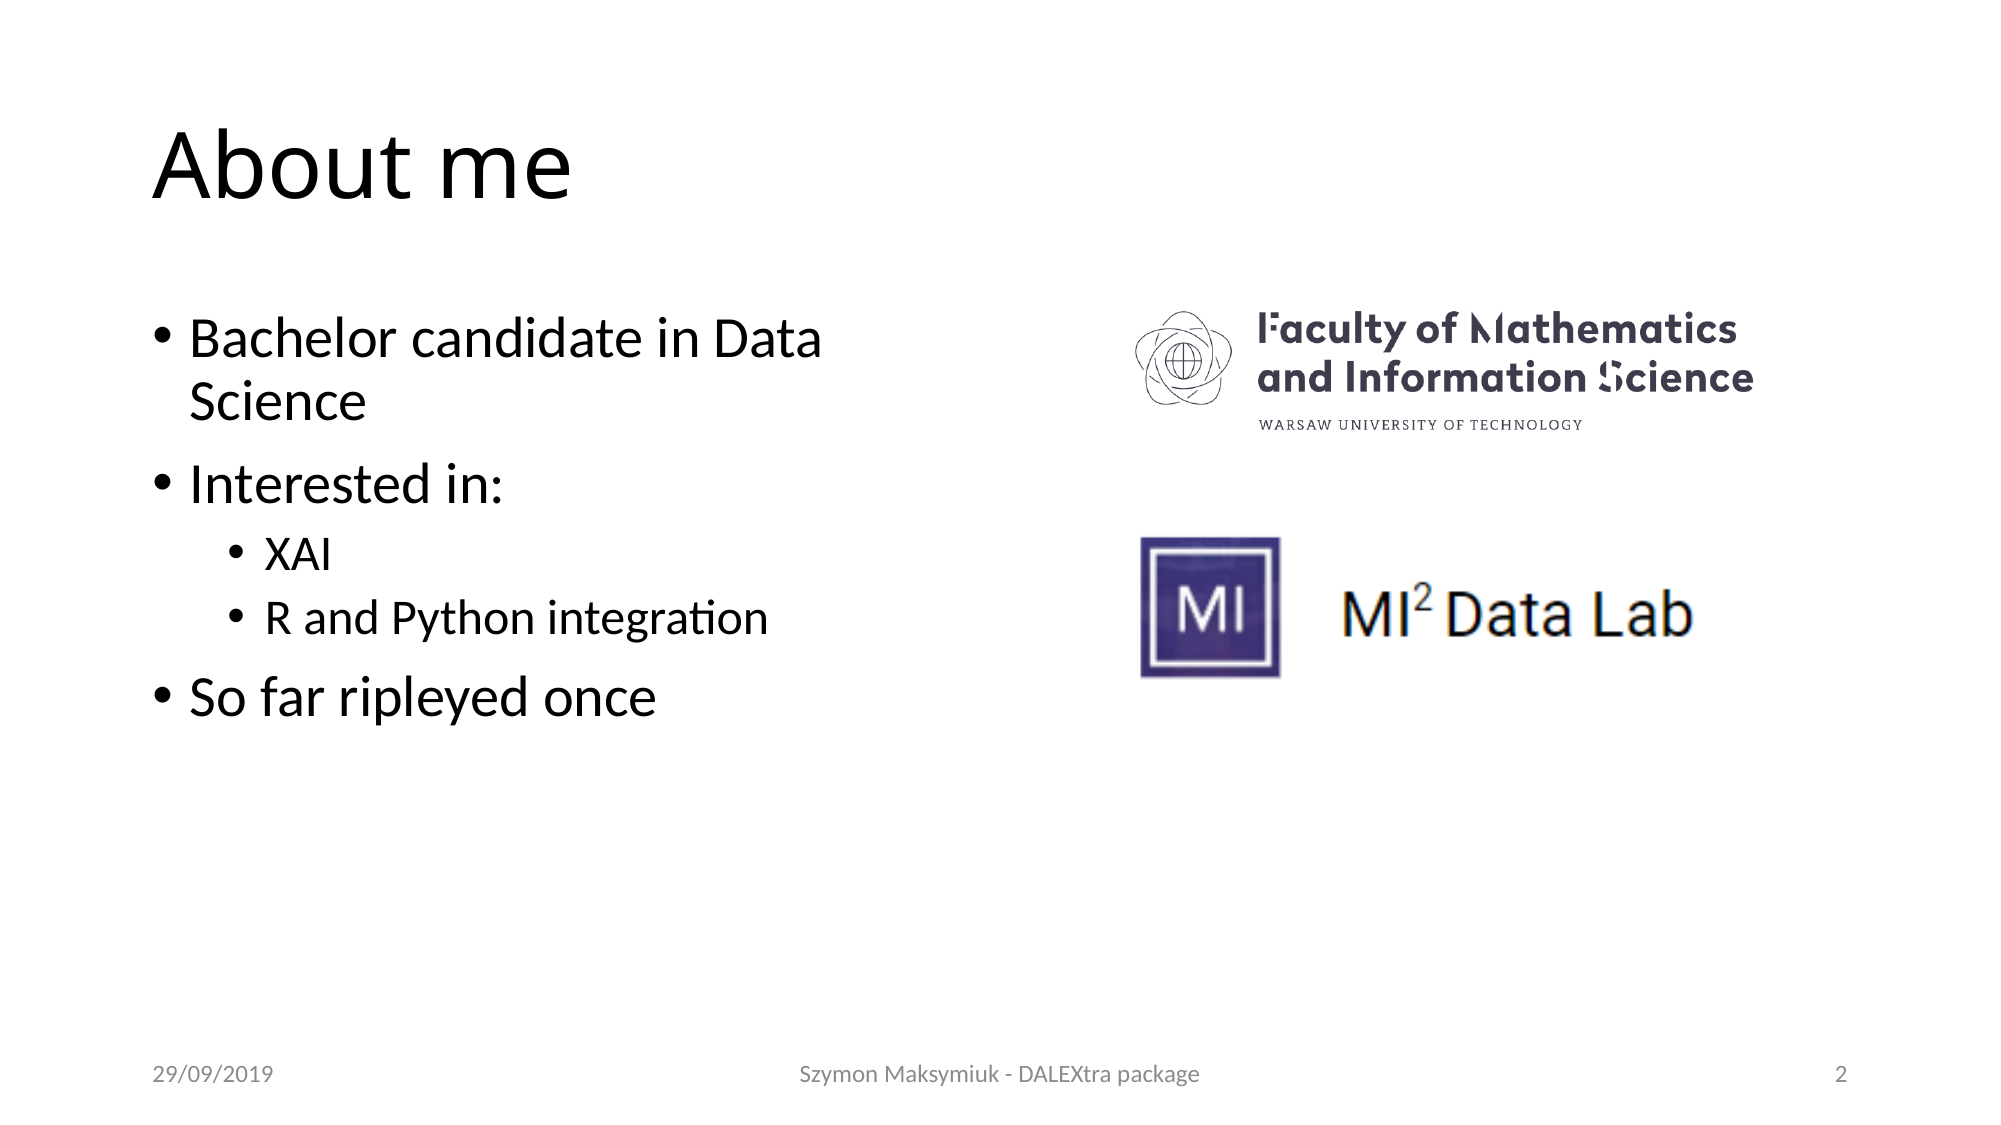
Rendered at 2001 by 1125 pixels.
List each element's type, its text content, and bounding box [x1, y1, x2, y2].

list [1012, 85, 1821, 657]
picture [1132, 531, 1701, 696]
list Bachelor candidate in Data Science Interested in: XAI R and Python integration So far ripleyed once [137, 299, 988, 1014]
title About me [137, 59, 1863, 278]
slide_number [137, 1042, 588, 1103]
footer Szymon Maksymiuk - DALEXtra package [662, 1042, 1338, 1103]
slide_number 2 [1412, 1042, 1863, 1103]
